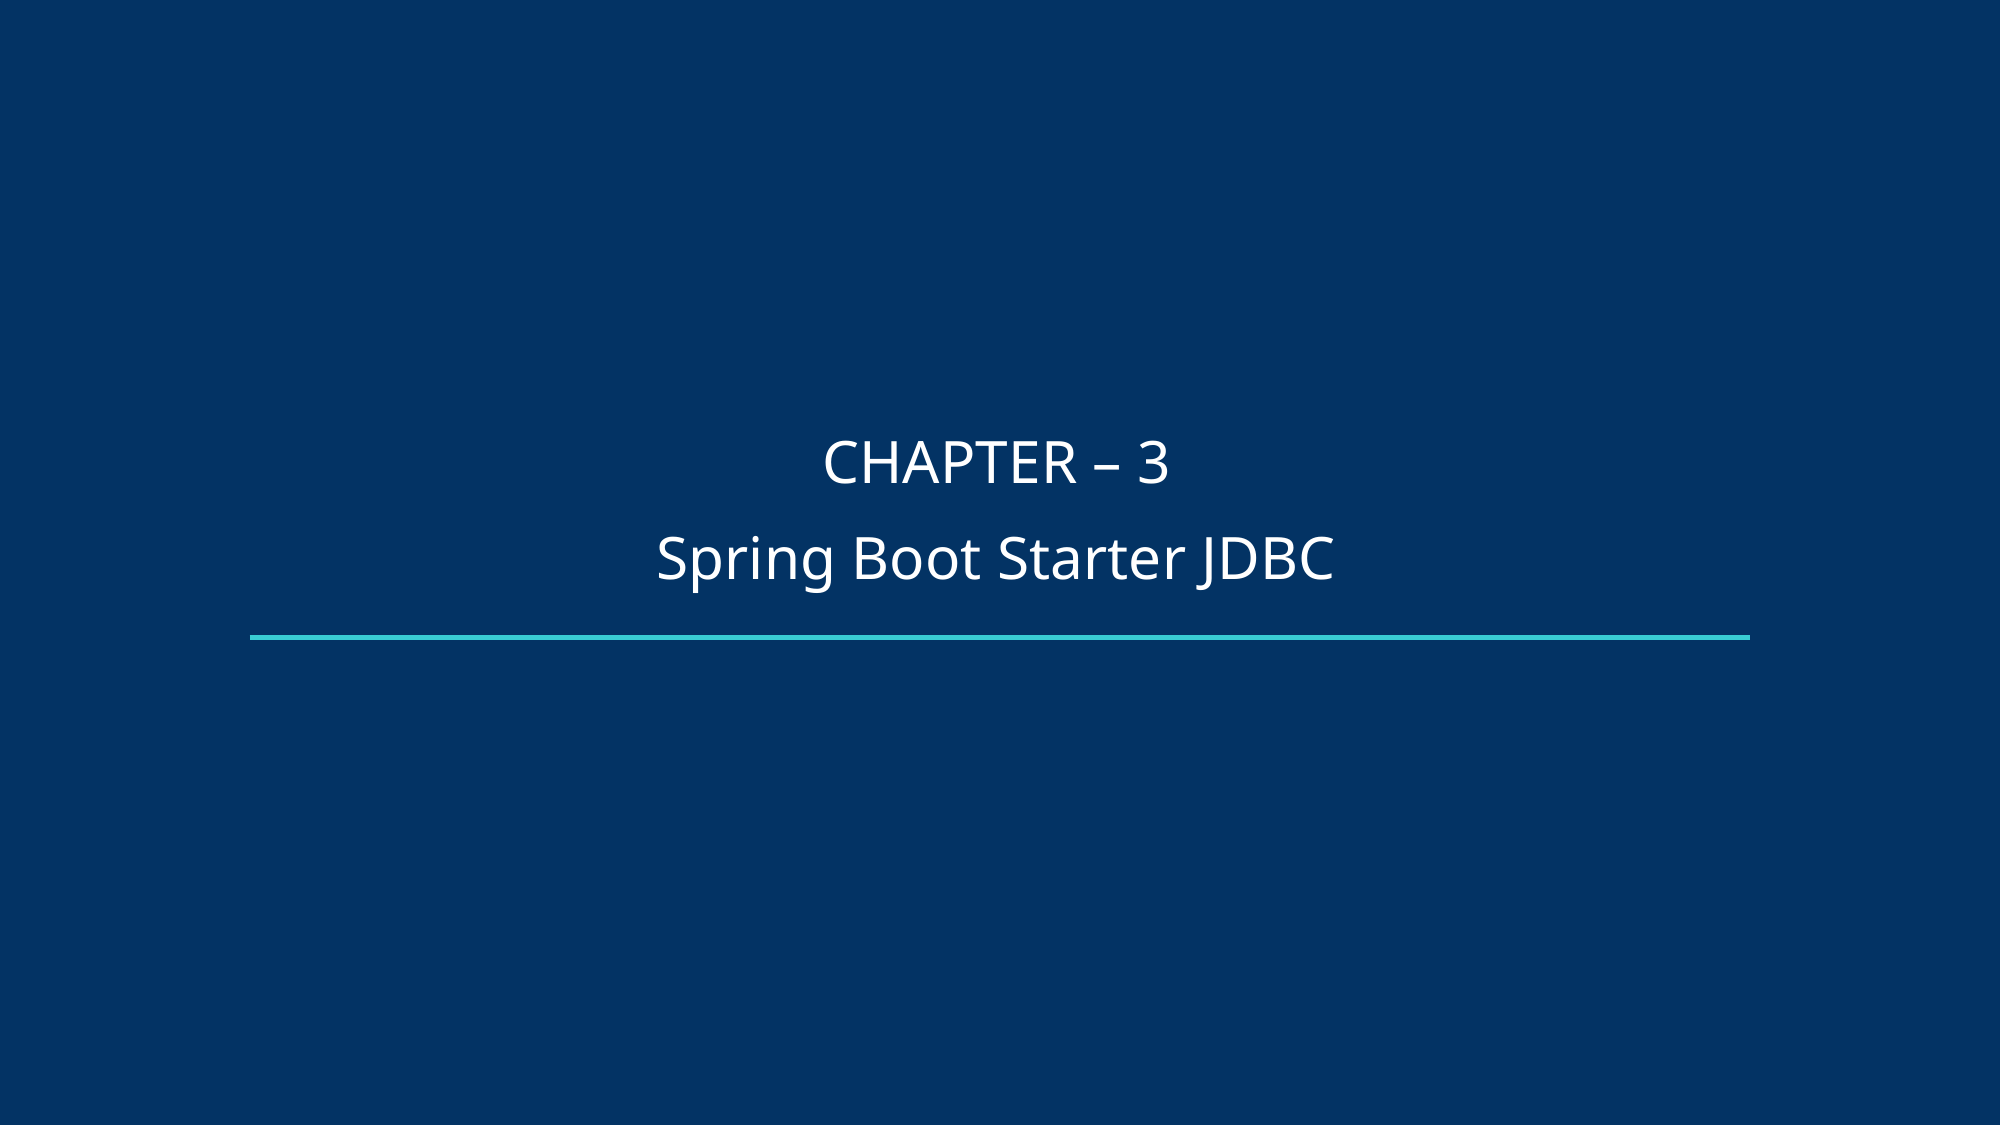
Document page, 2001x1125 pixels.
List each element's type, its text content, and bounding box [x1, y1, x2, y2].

list CHAPTER – 3 Spring Boot Starter JDBC [246, 425, 1748, 600]
